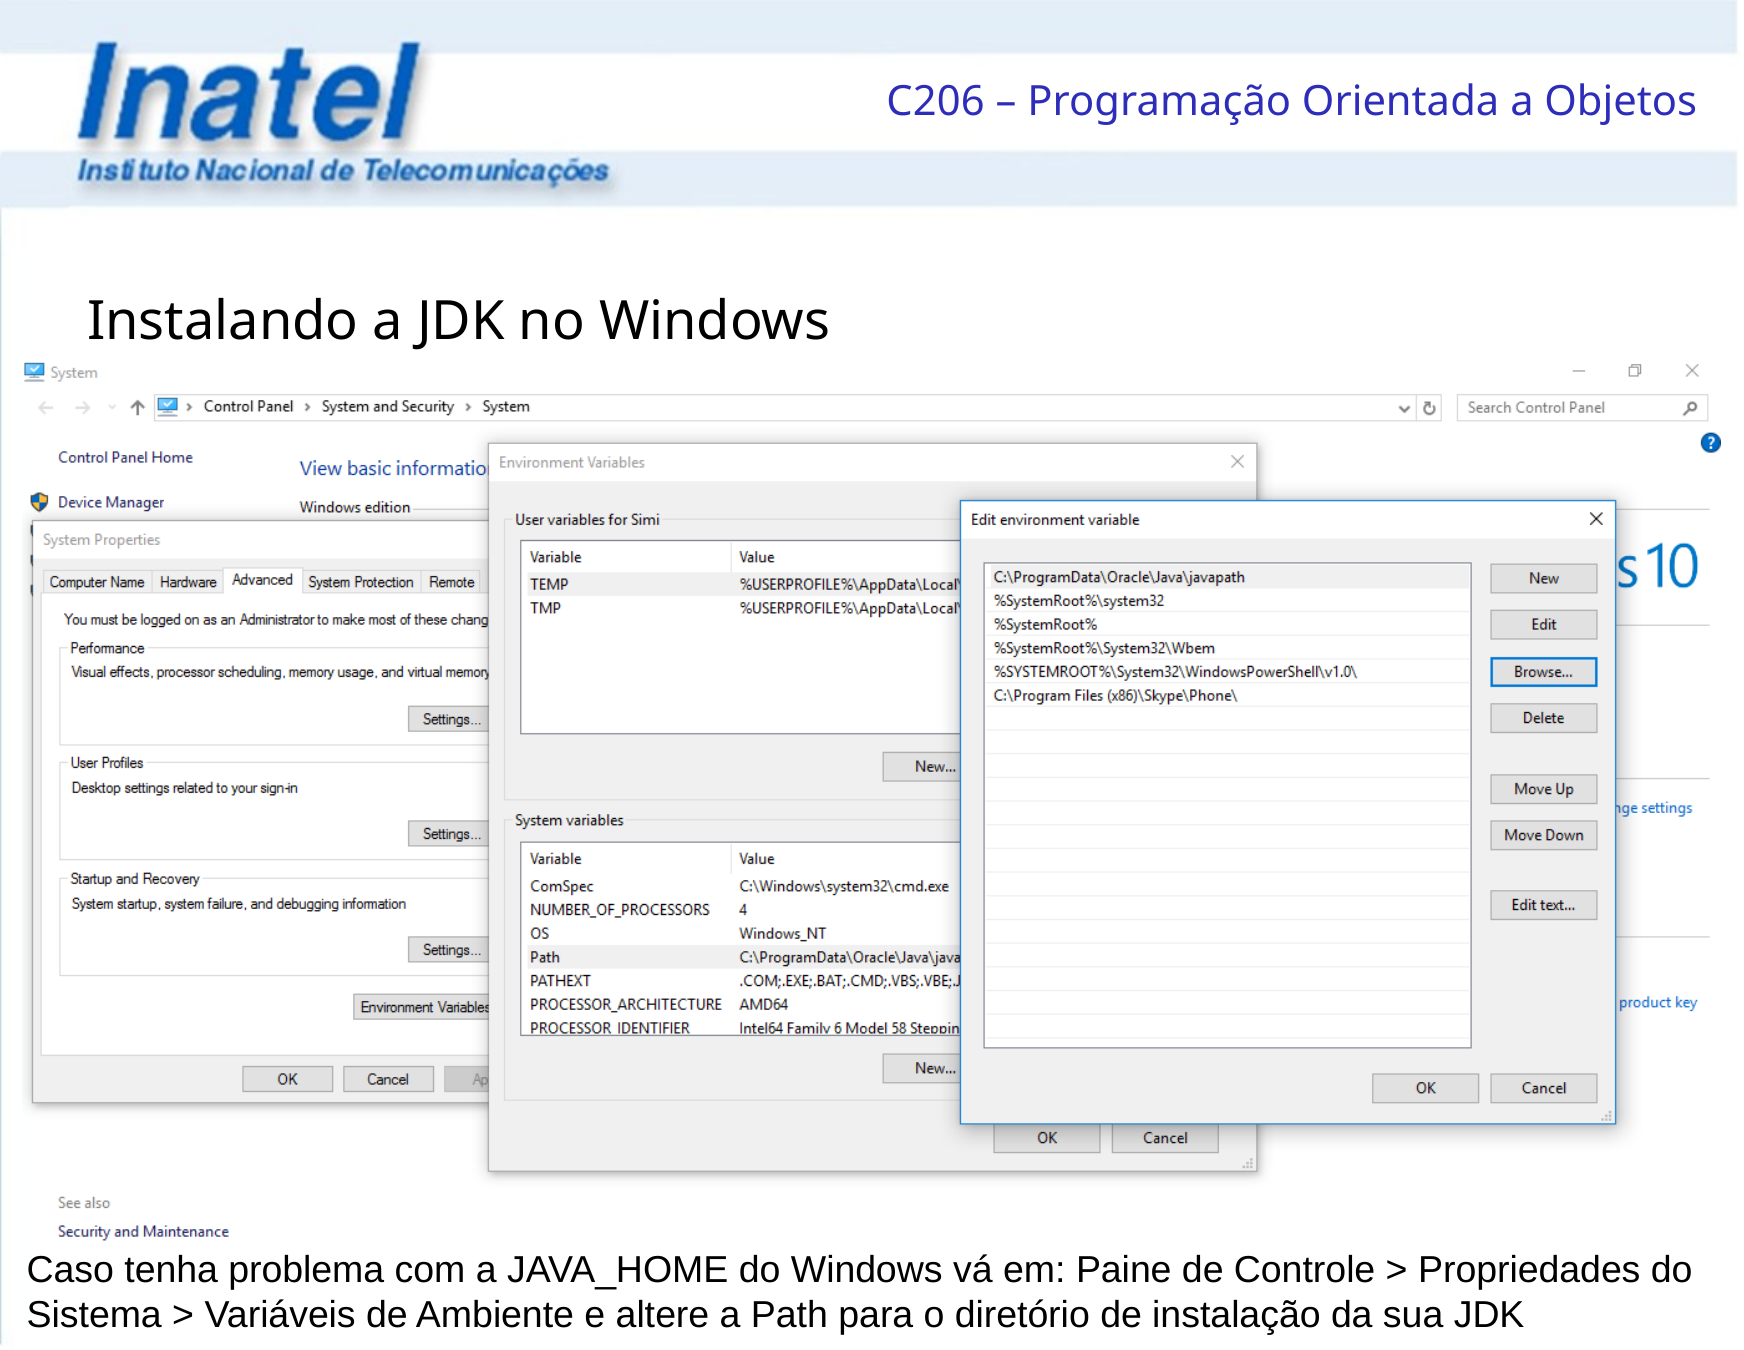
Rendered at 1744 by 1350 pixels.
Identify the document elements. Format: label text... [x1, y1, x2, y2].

text_box Instalando a JDK no Windows [87, 230, 1657, 356]
text_box Caso tenha problema com a JAVA_HOME do Windows vá em: Paine de Controle > Propriedades do Sistema > Variáveis de Ambiente e altere a Path para o diretório de instalação da sua JDK [11, 1237, 1737, 1343]
picture [0, 0, 1744, 1350]
